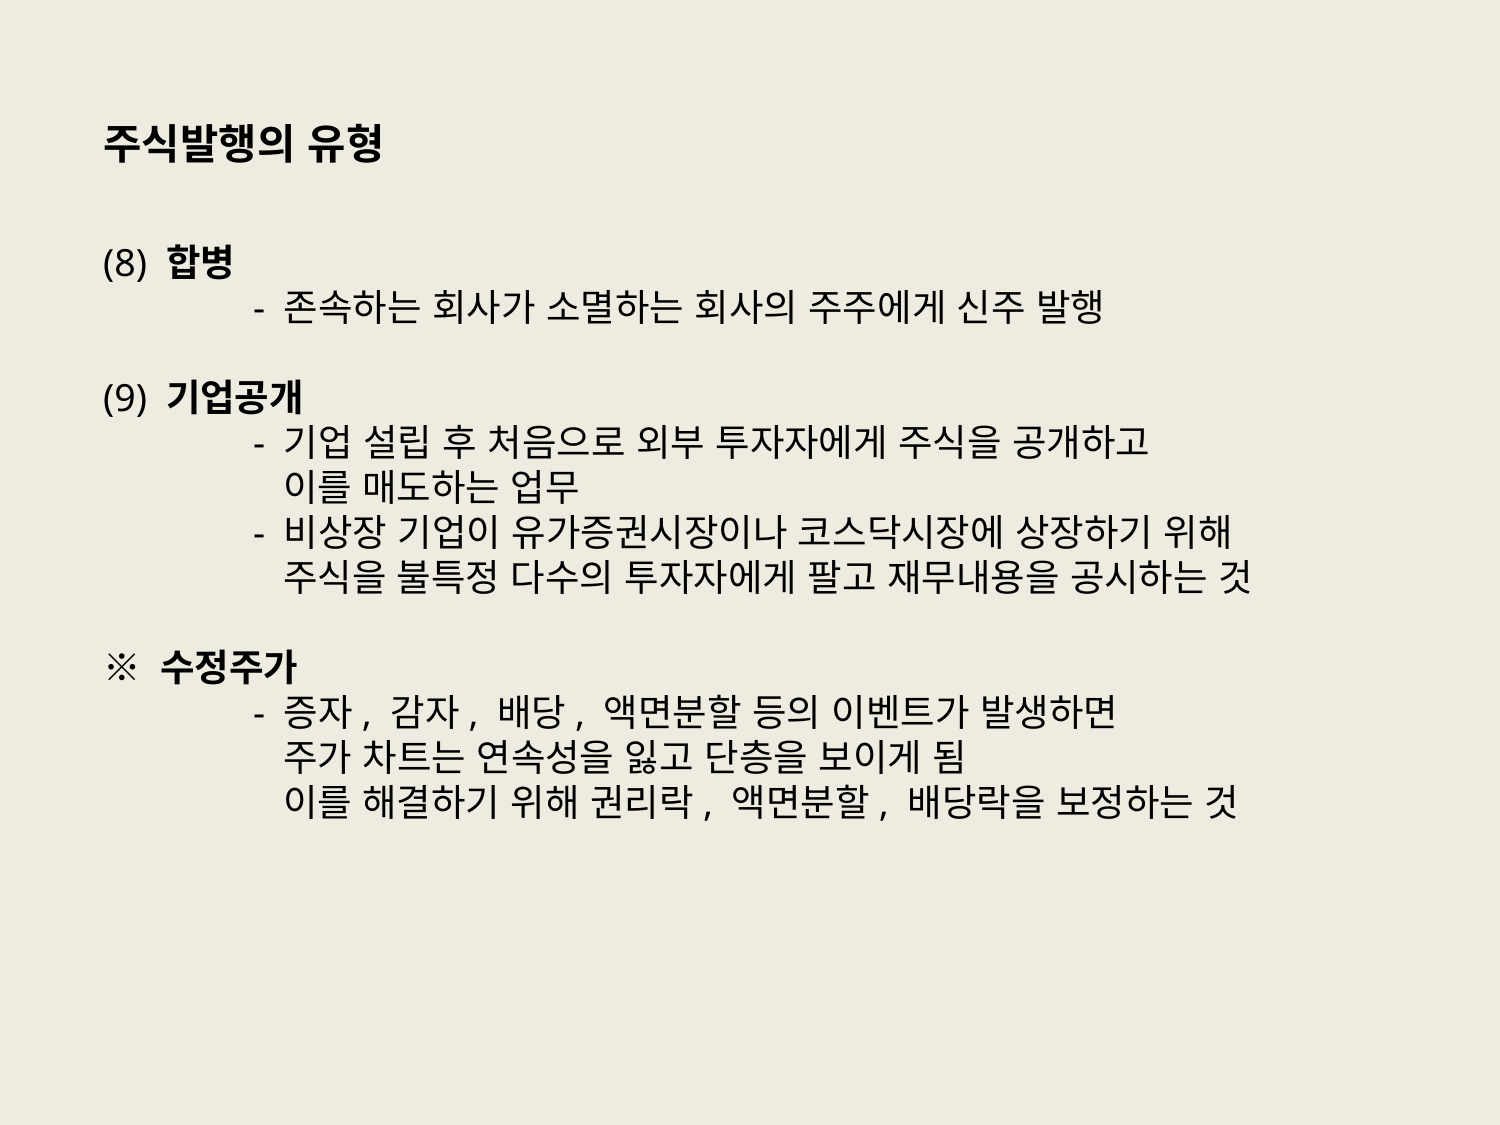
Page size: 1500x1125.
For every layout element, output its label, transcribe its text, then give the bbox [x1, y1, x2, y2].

title 주식발행의 유형 [88, 90, 1046, 197]
text_box (8) 합병 - 존속하는 회사가 소멸하는 회사의 주주에게 신주 발행 (9) 기업공개 - 기업 설립 후 처음으로 외부 투자자에게 주식을 공개하고 이를 매도하는 업무 - 비상장 기업이 유가증권시장이나 코스닥시장에 상장하기 위해 주식을 불특정 다수의 투자자에게 팔고 재무내용을 공시하는 것 ※ 수정주가 - 증자, 감자, 배당, 액면분할 등의 이벤트가 발생하면 주가 차트는 연속성을 잃고 단층을 보이게 됨 이를 해결하기 위해 권리락, 액면분할, 배당락을 보정하는 것 [88, 231, 1388, 922]
